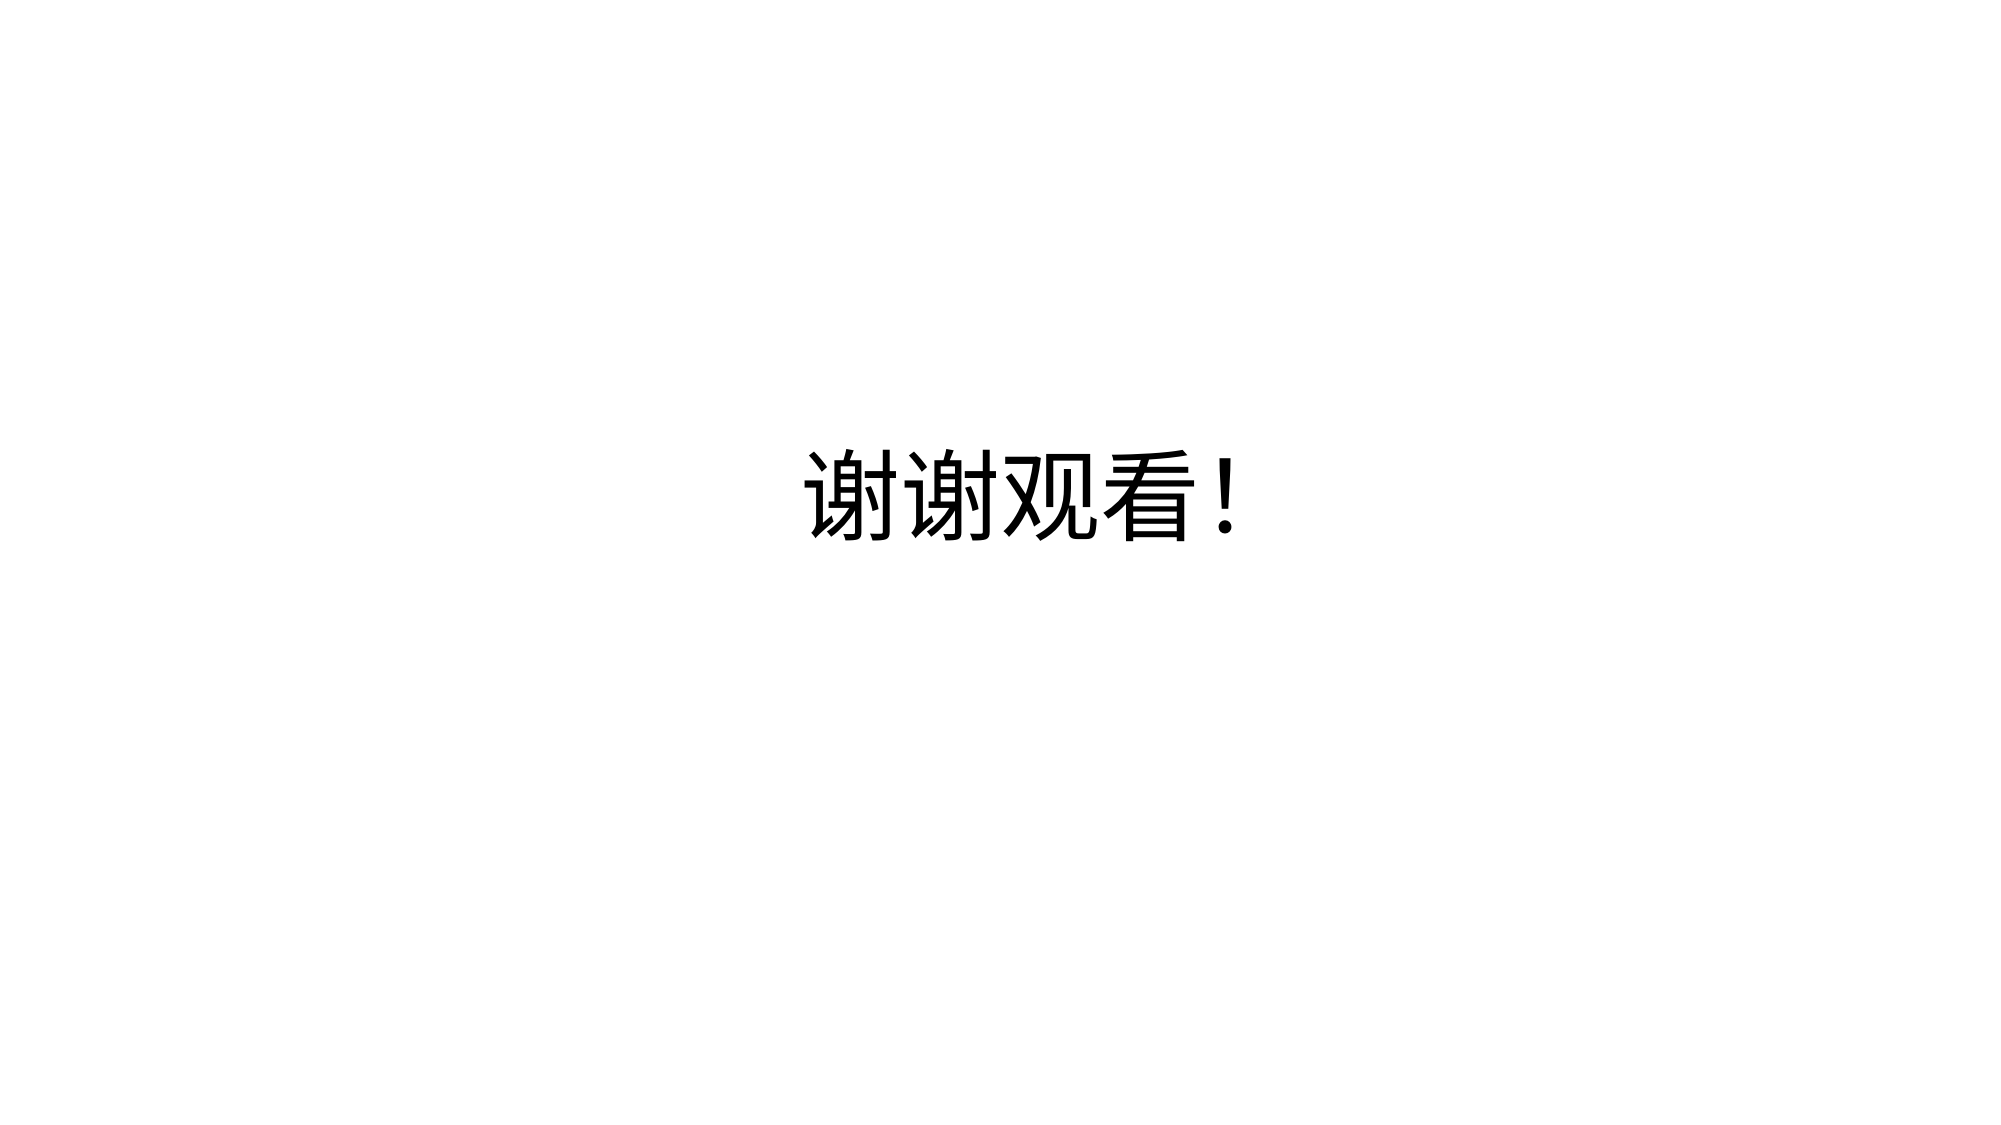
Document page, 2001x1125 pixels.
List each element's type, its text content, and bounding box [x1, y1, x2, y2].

text_box 谢谢观看！ [785, 426, 1316, 561]
